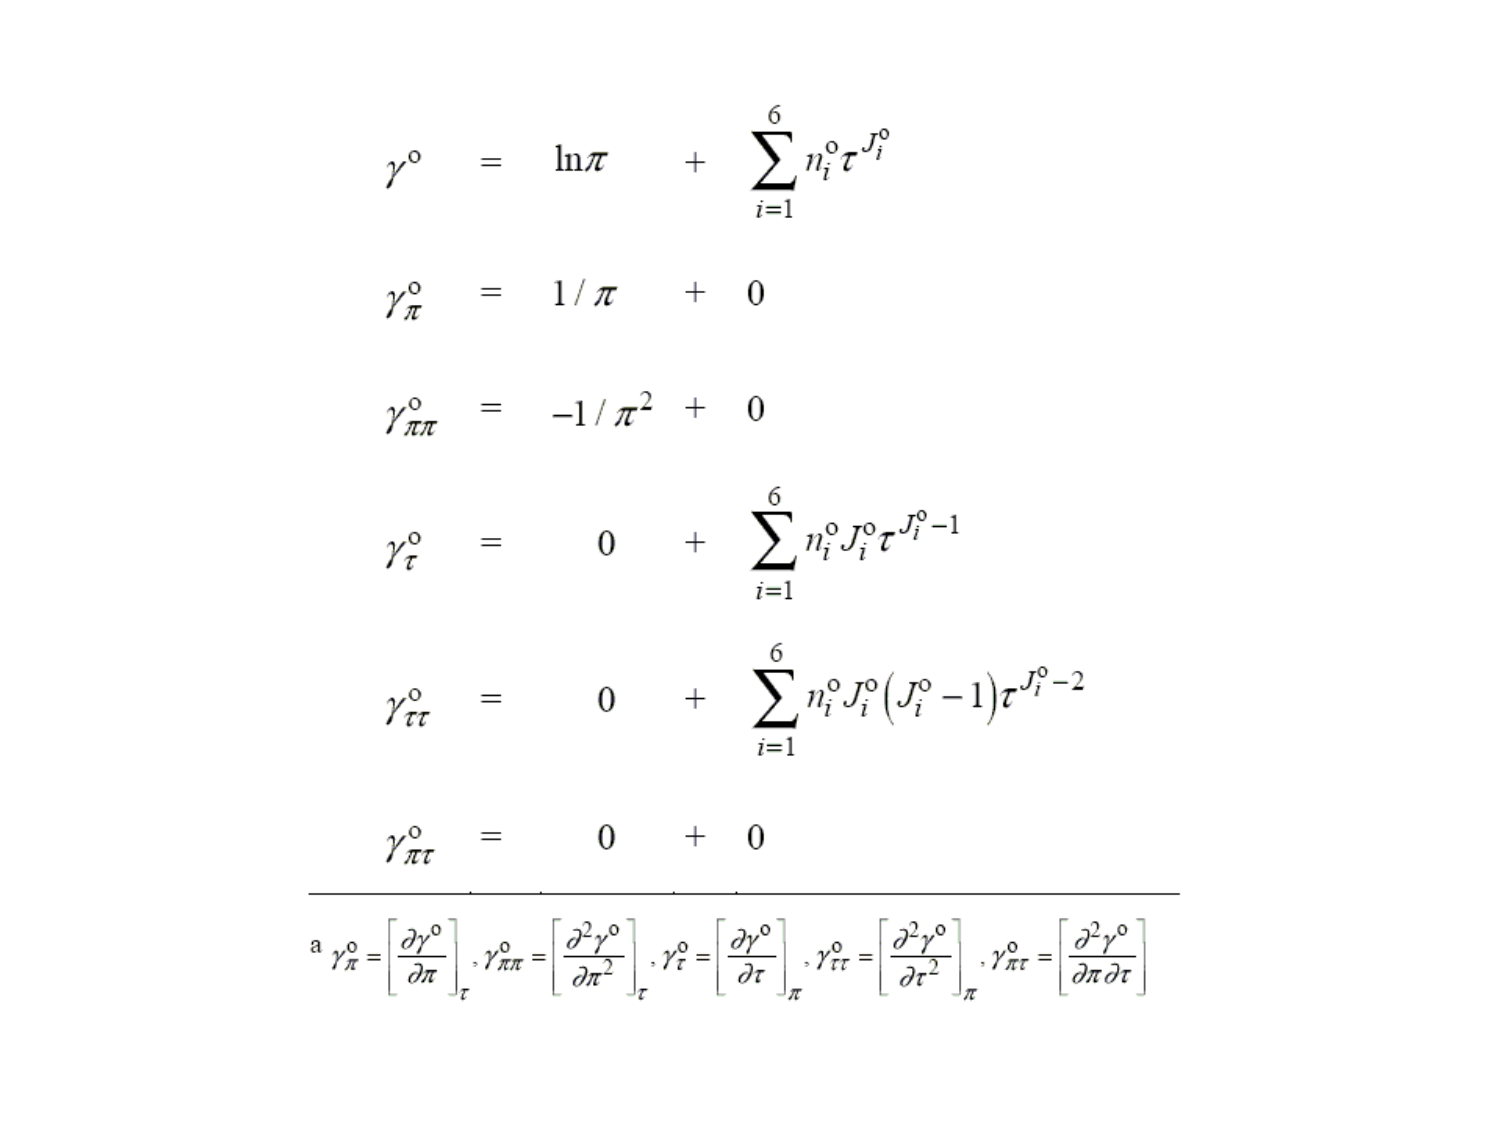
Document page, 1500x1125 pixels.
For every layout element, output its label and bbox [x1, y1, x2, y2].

picture [287, 96, 1213, 1029]
